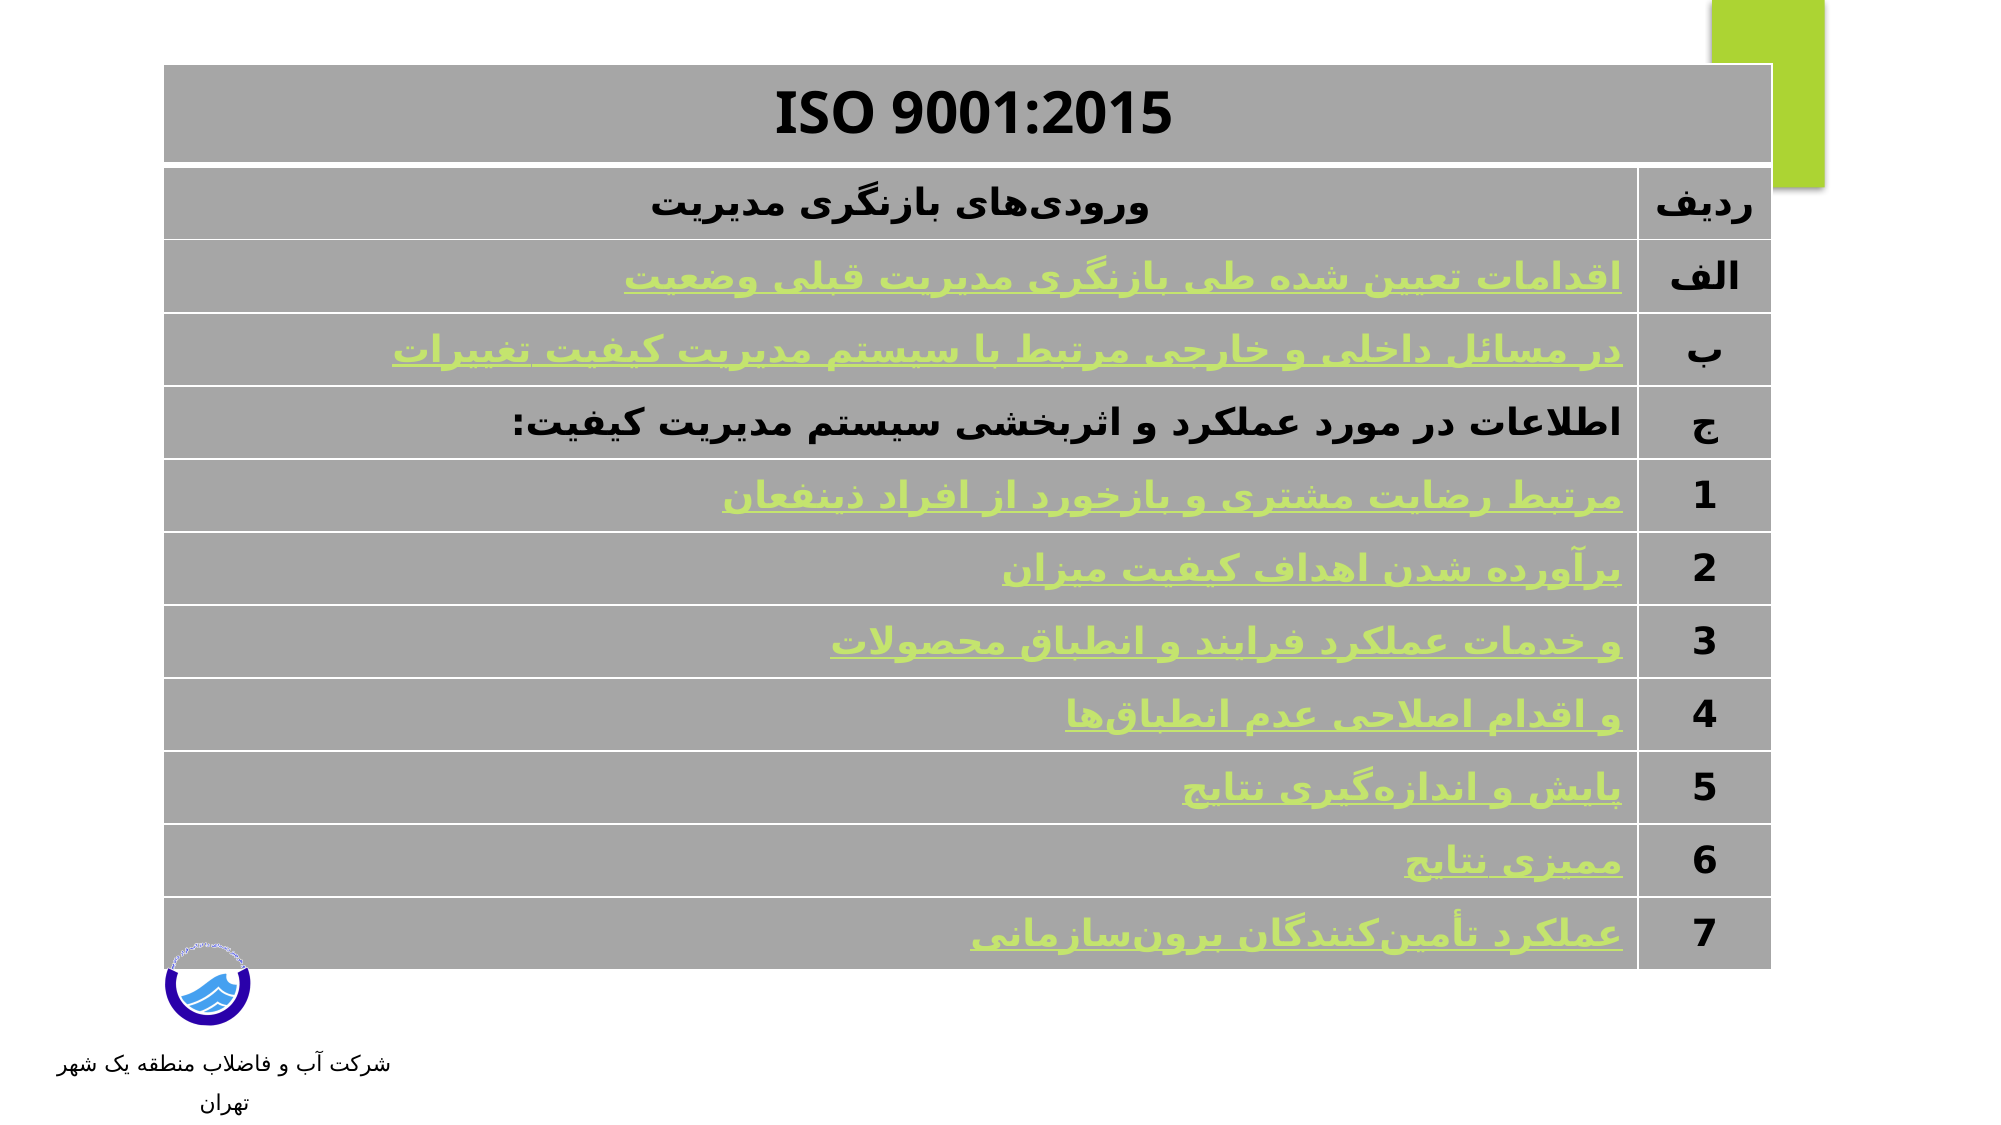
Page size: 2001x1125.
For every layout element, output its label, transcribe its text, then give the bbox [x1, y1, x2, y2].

table_cell 4 [1639, 679, 1771, 750]
table_cell 3 [1639, 606, 1771, 677]
table_cell تغییرات در مسائل داخلی و خارجی مرتبط با سیستم مدیریت کیفیت [164, 314, 1637, 385]
table_cell عملکرد تأمین‌کنندگان برون‌سازمانی [164, 898, 1637, 969]
table_cell رضایت مشتری و بازخورد از افراد ذینفعان مرتبط [164, 460, 1637, 531]
table_cell ج [1639, 387, 1771, 458]
table_cell 5 [1639, 752, 1771, 823]
table_cell 1 [1639, 460, 1771, 531]
text_box شرکت آب و فاضلاب منطقه یک شهر تهران دفتر توسعه مدیریت و تحقیقات [37, 1028, 412, 1125]
table_cell وضعیت اقدامات تعیین شده طی بازنگری مدیریت قبلی [164, 240, 1637, 312]
picture [162, 936, 253, 1030]
table_cell نتایج پایش و اندازه‌گیری [164, 752, 1637, 823]
table_cell اطلاعات در مورد عملکرد و اثربخشی سیستم مدیریت کیفیت: [164, 387, 1637, 458]
table_cell 7 [1639, 898, 1771, 969]
table_cell 6 [1639, 825, 1771, 896]
table_header ISO 9001:2015 [164, 65, 1771, 162]
table_cell میزان برآورده شدن اهداف کیفیت [164, 533, 1637, 604]
table_cell الف [1639, 240, 1771, 312]
table_cell 2 [1639, 533, 1771, 604]
table_cell عدم انطباق‌ها و اقدام اصلاحی [164, 679, 1637, 750]
table_cell ورودی‌های بازنگری مدیریت [164, 168, 1637, 239]
table_cell نتایج ممیزی [164, 825, 1637, 896]
table_cell عملکرد فرایند و انطباق محصولات و خدمات [164, 606, 1637, 677]
table_cell ب [1639, 314, 1771, 385]
table_cell ردیف [1639, 168, 1771, 239]
